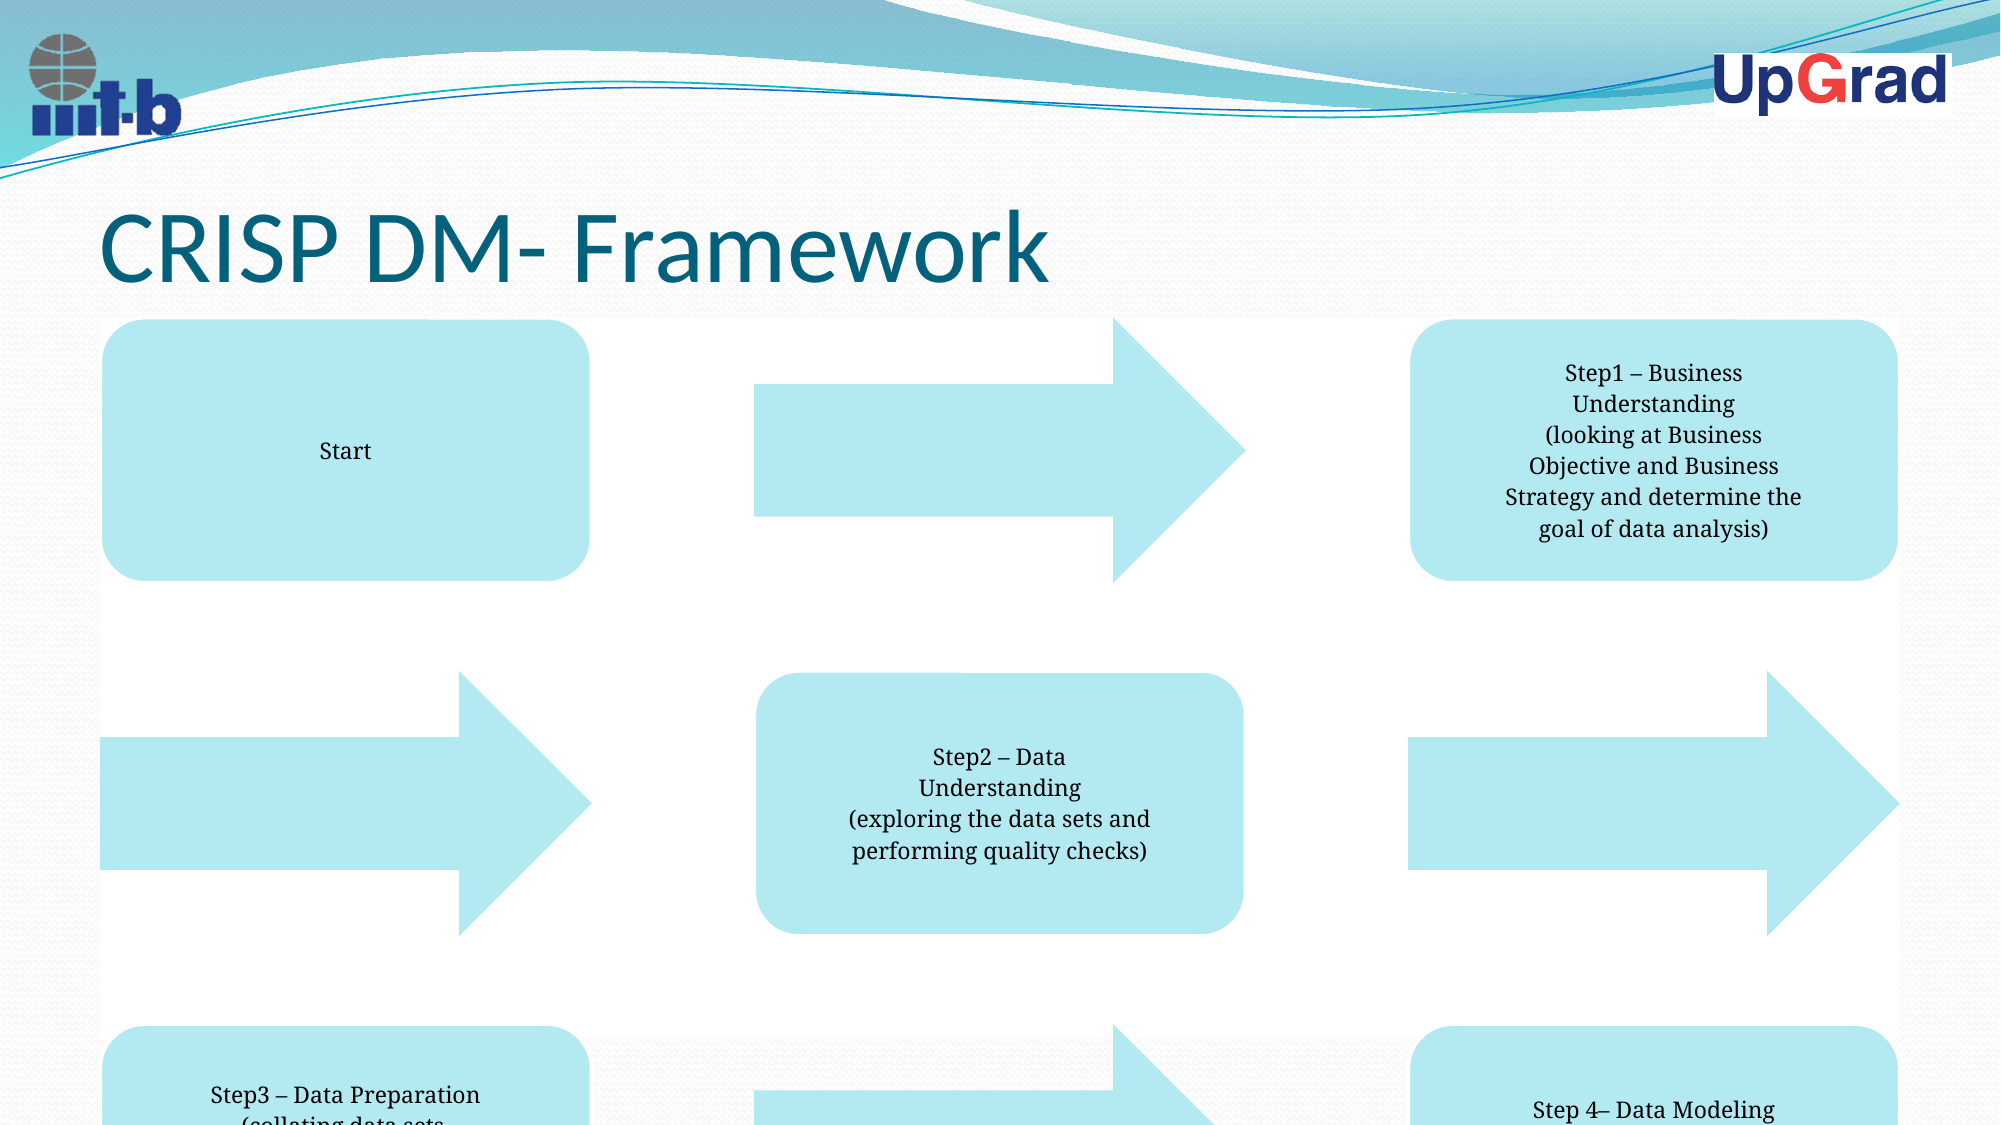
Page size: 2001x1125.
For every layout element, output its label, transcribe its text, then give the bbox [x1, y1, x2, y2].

picture [0, 29, 208, 163]
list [99, 317, 1901, 1038]
title CRISP DM- Framework [99, 115, 1900, 303]
picture [1714, 53, 1952, 116]
